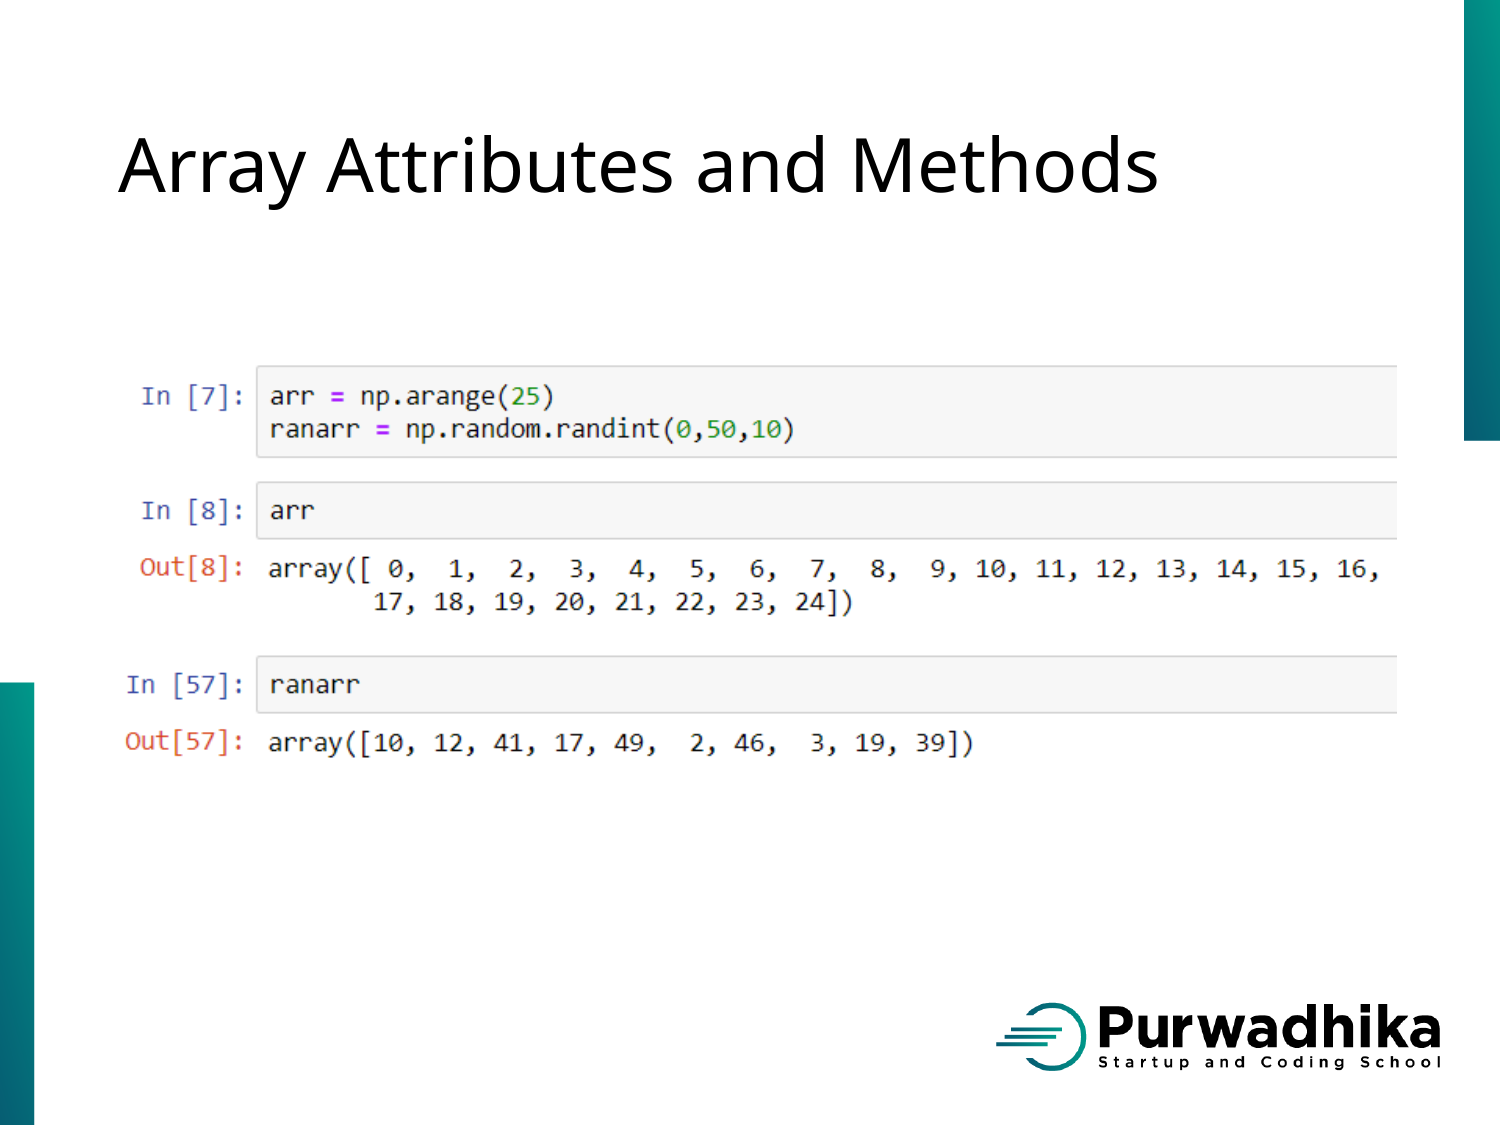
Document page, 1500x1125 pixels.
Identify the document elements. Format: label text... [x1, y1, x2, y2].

title Array Attributes and Methods [103, 59, 1397, 278]
picture [0, 0, 1500, 1125]
